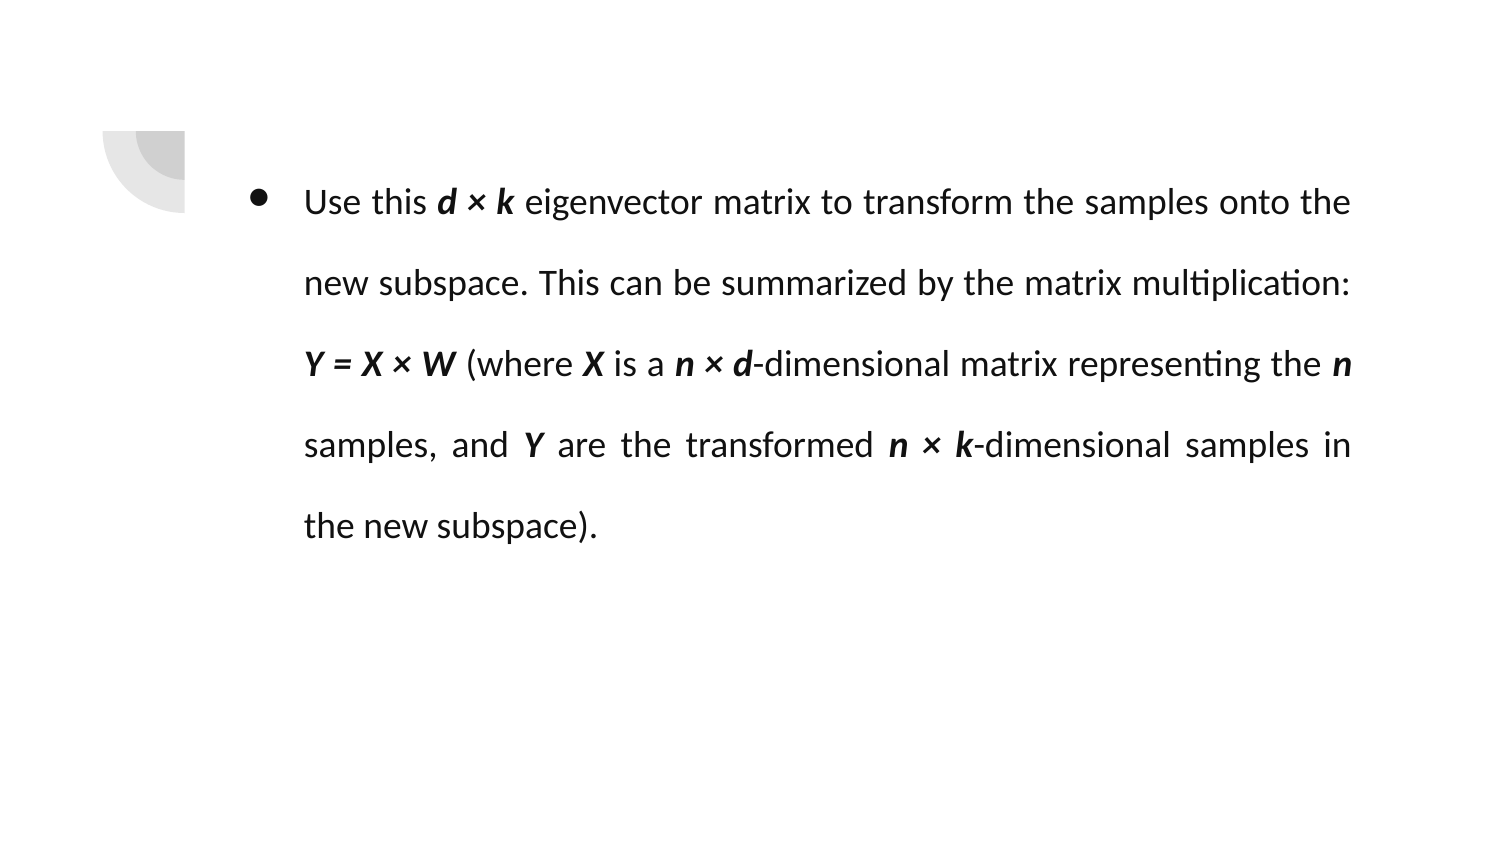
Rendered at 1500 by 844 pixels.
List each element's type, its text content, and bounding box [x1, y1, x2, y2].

list Use this d × k eigenvector matrix to transform the samples onto the new subspace. This can be summarized by the matrix multiplication: Y = X × W (where X is a n × d-dimensional matrix representing the n samples, and Y are the transformed n × k-dimensional samples in the new subspace). [213, 125, 1368, 744]
